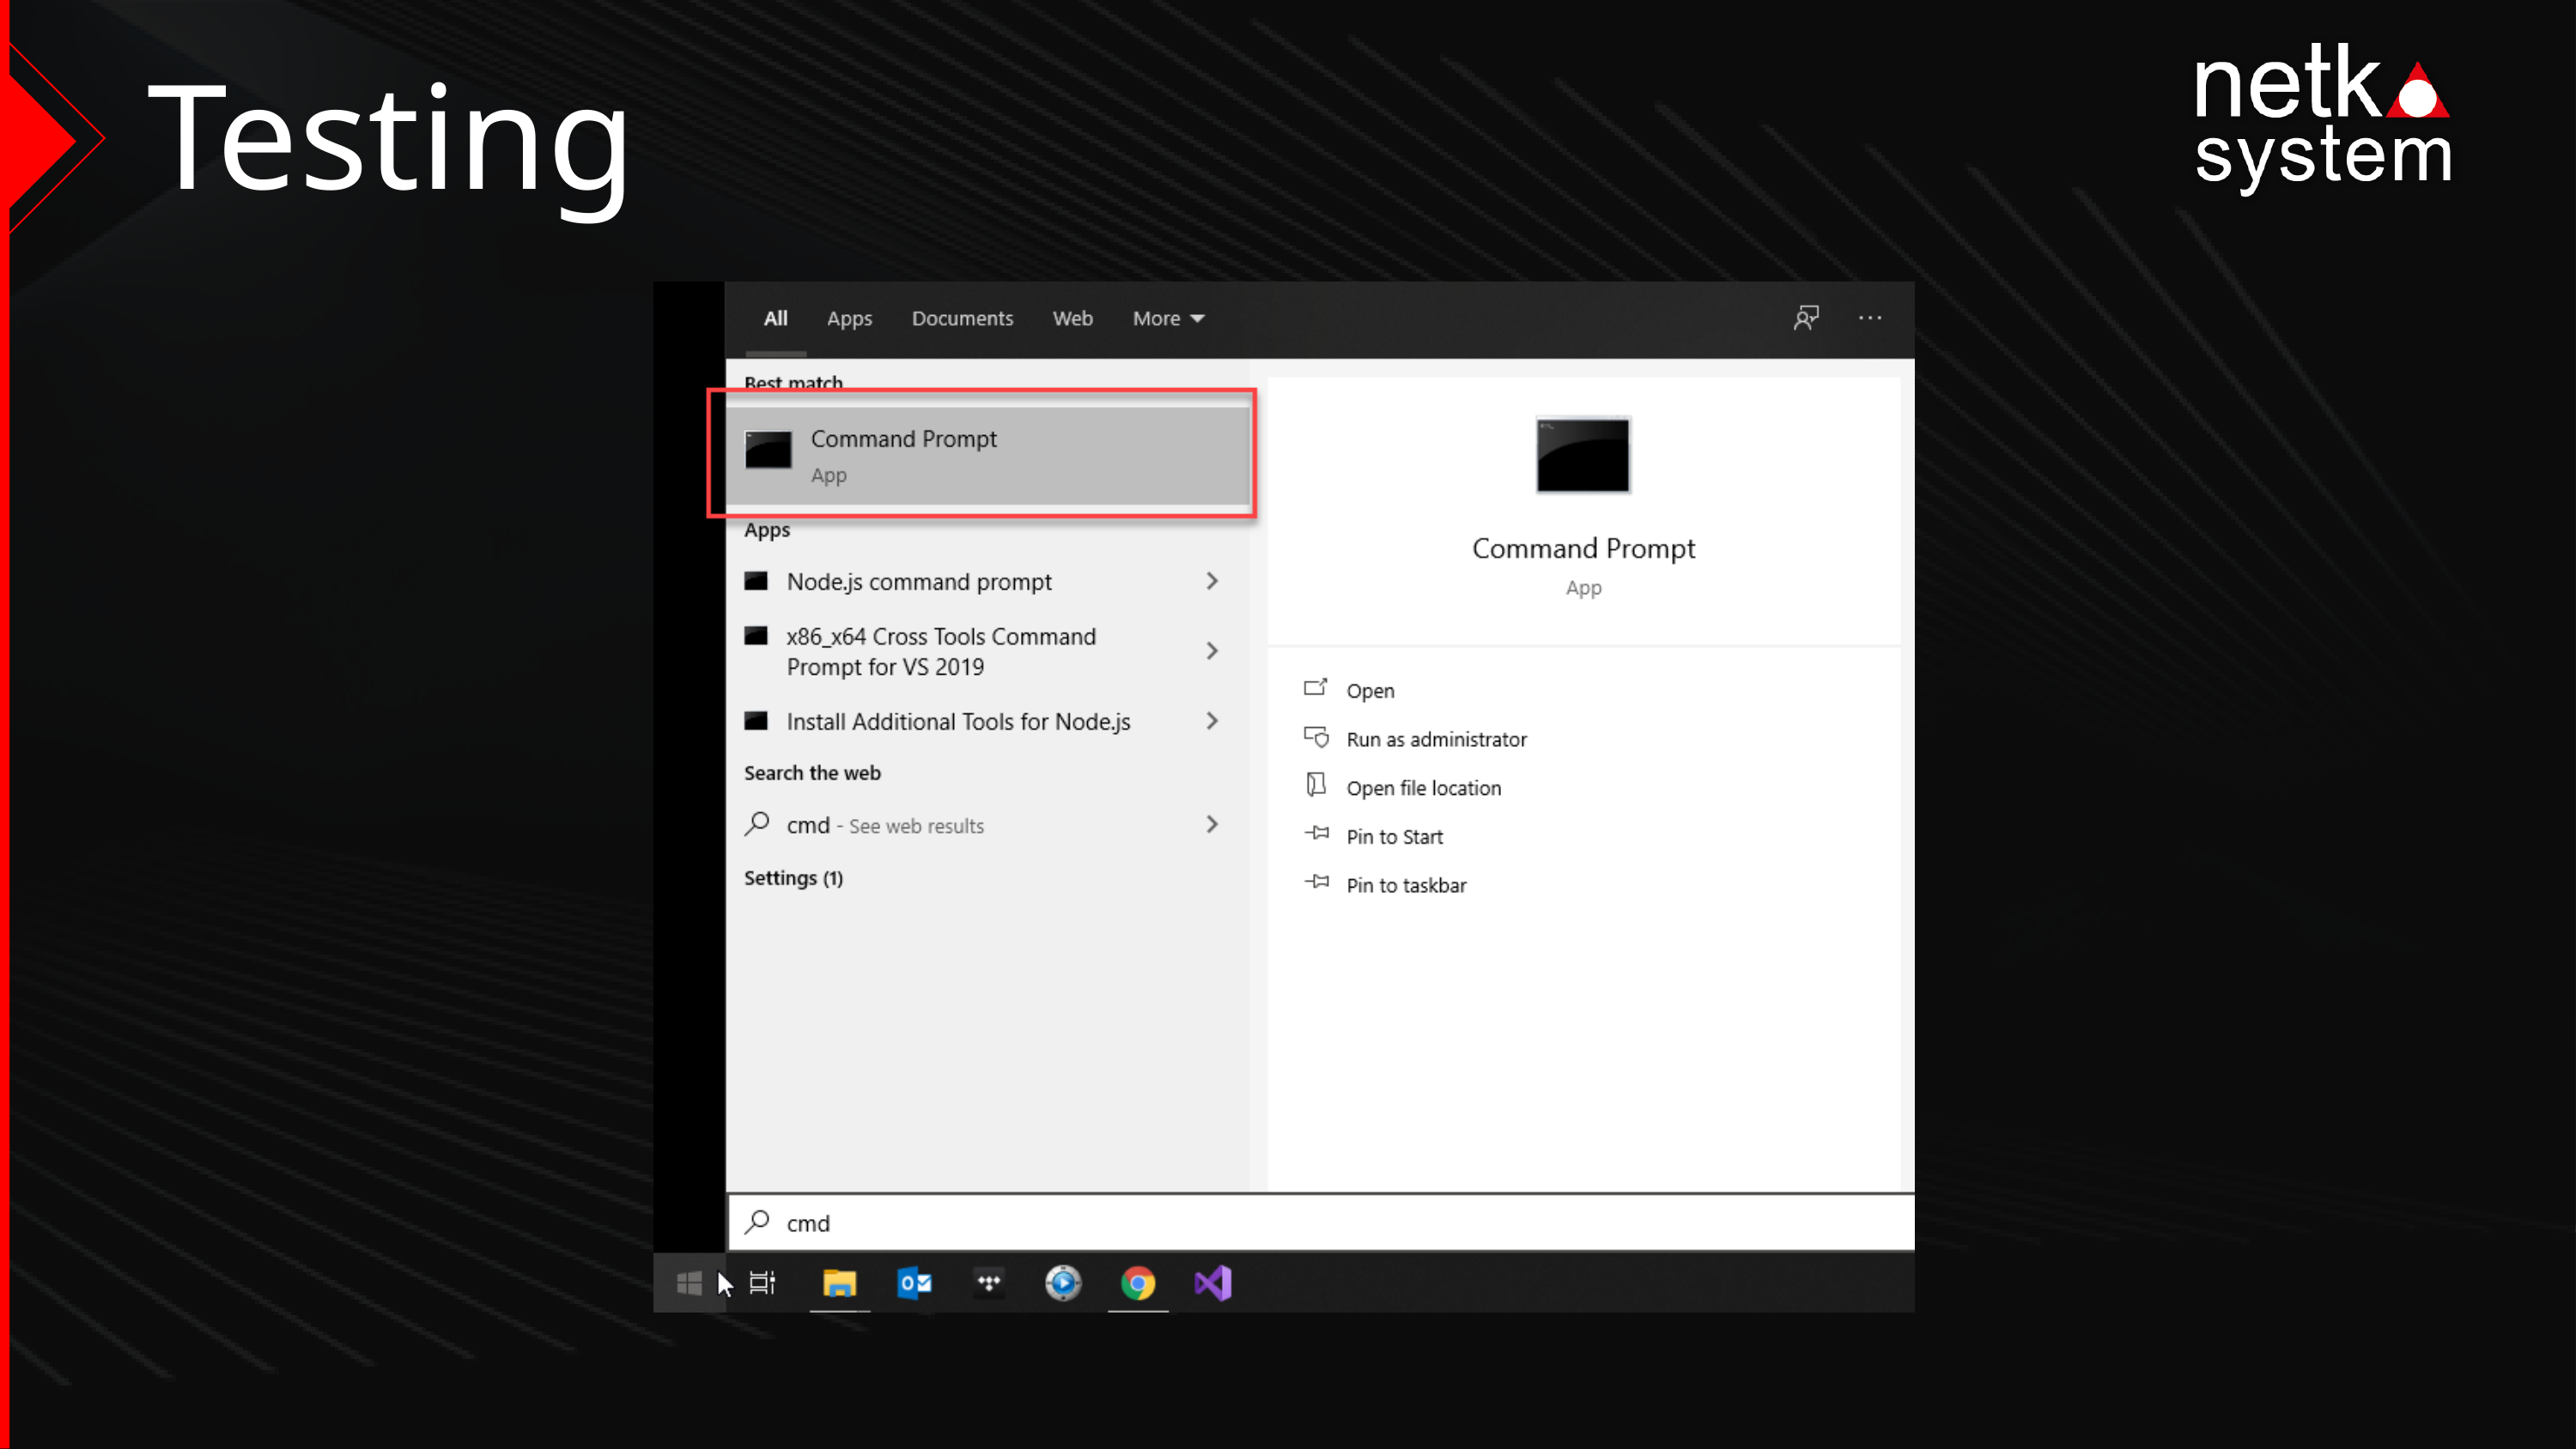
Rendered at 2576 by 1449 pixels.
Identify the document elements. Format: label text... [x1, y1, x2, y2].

title Testing [134, 58, 2163, 205]
picture [2181, 27, 2466, 205]
picture [653, 282, 1915, 1313]
text_box [127, 249, 2441, 1270]
